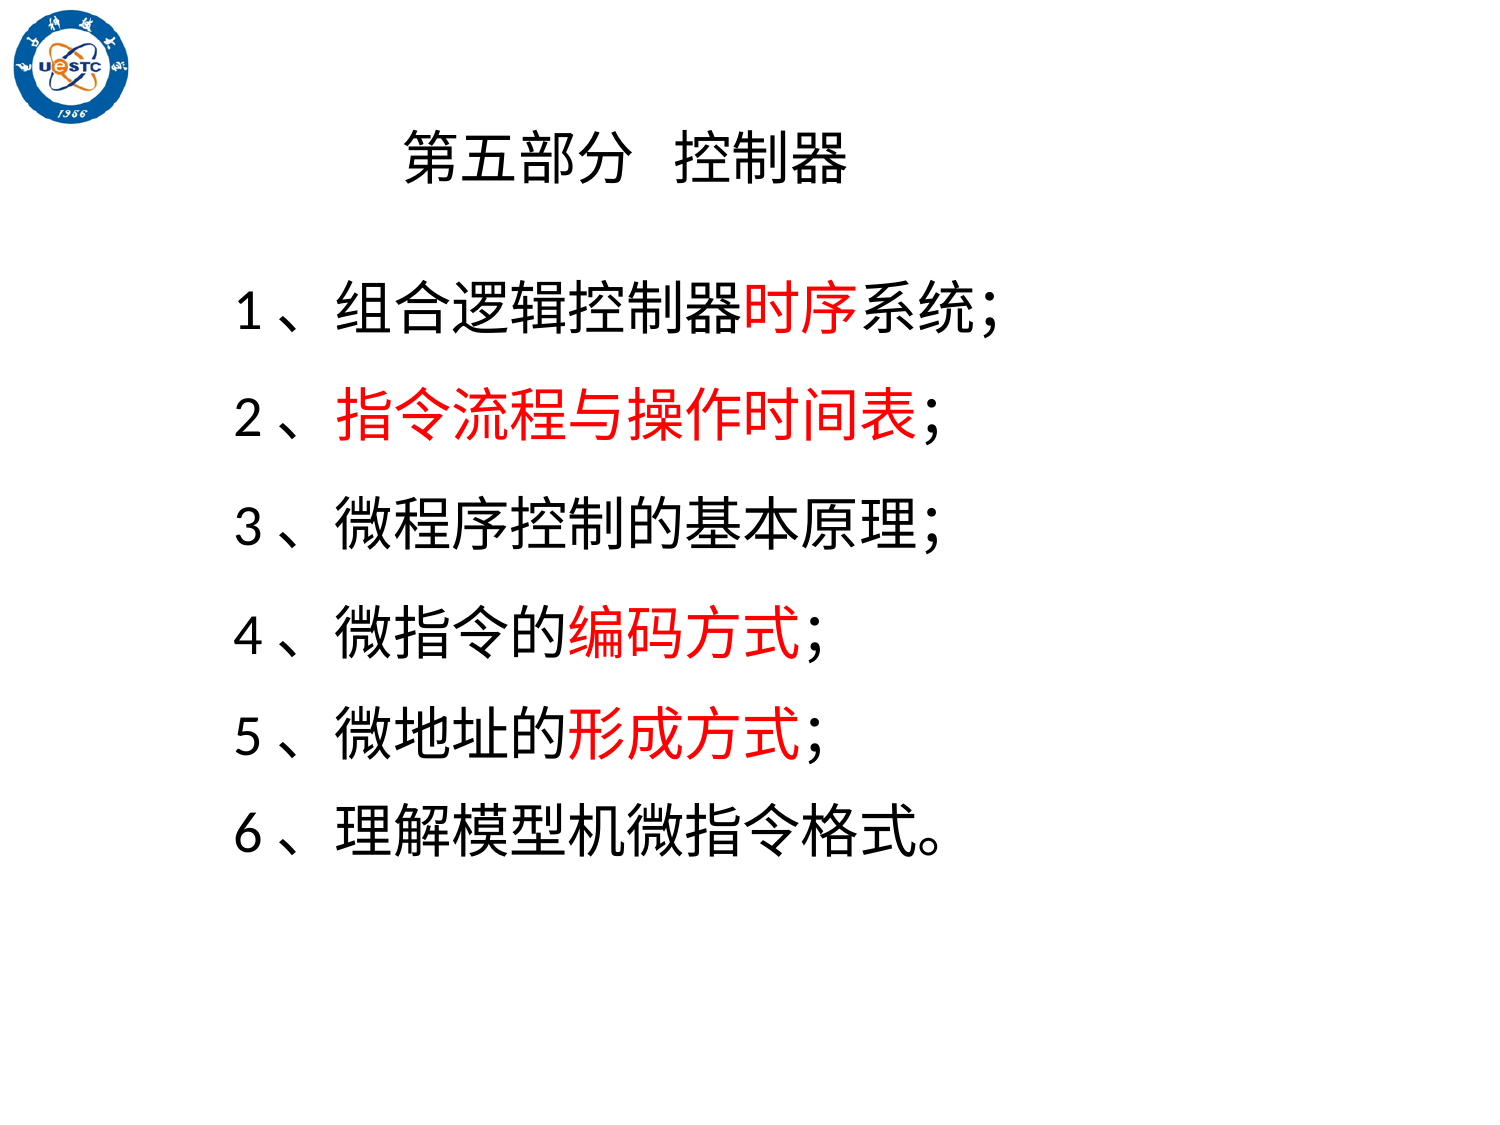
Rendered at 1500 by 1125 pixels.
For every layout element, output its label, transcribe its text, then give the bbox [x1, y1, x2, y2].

text_box 3、微程序控制的基本原理； [218, 479, 1251, 565]
text_box 1、组合逻辑控制器时序系统； [218, 264, 1251, 349]
picture [6, 8, 136, 126]
text_box 4、微指令的编码方式； [218, 589, 1251, 674]
text_box 2、指令流程与操作时间表； [218, 370, 1251, 456]
text_box 6、理解模型机微指令格式。 [218, 786, 1251, 872]
text_box 5、微地址的形成方式； [218, 689, 1251, 774]
text_box 第五部分 控制器 [386, 113, 864, 199]
